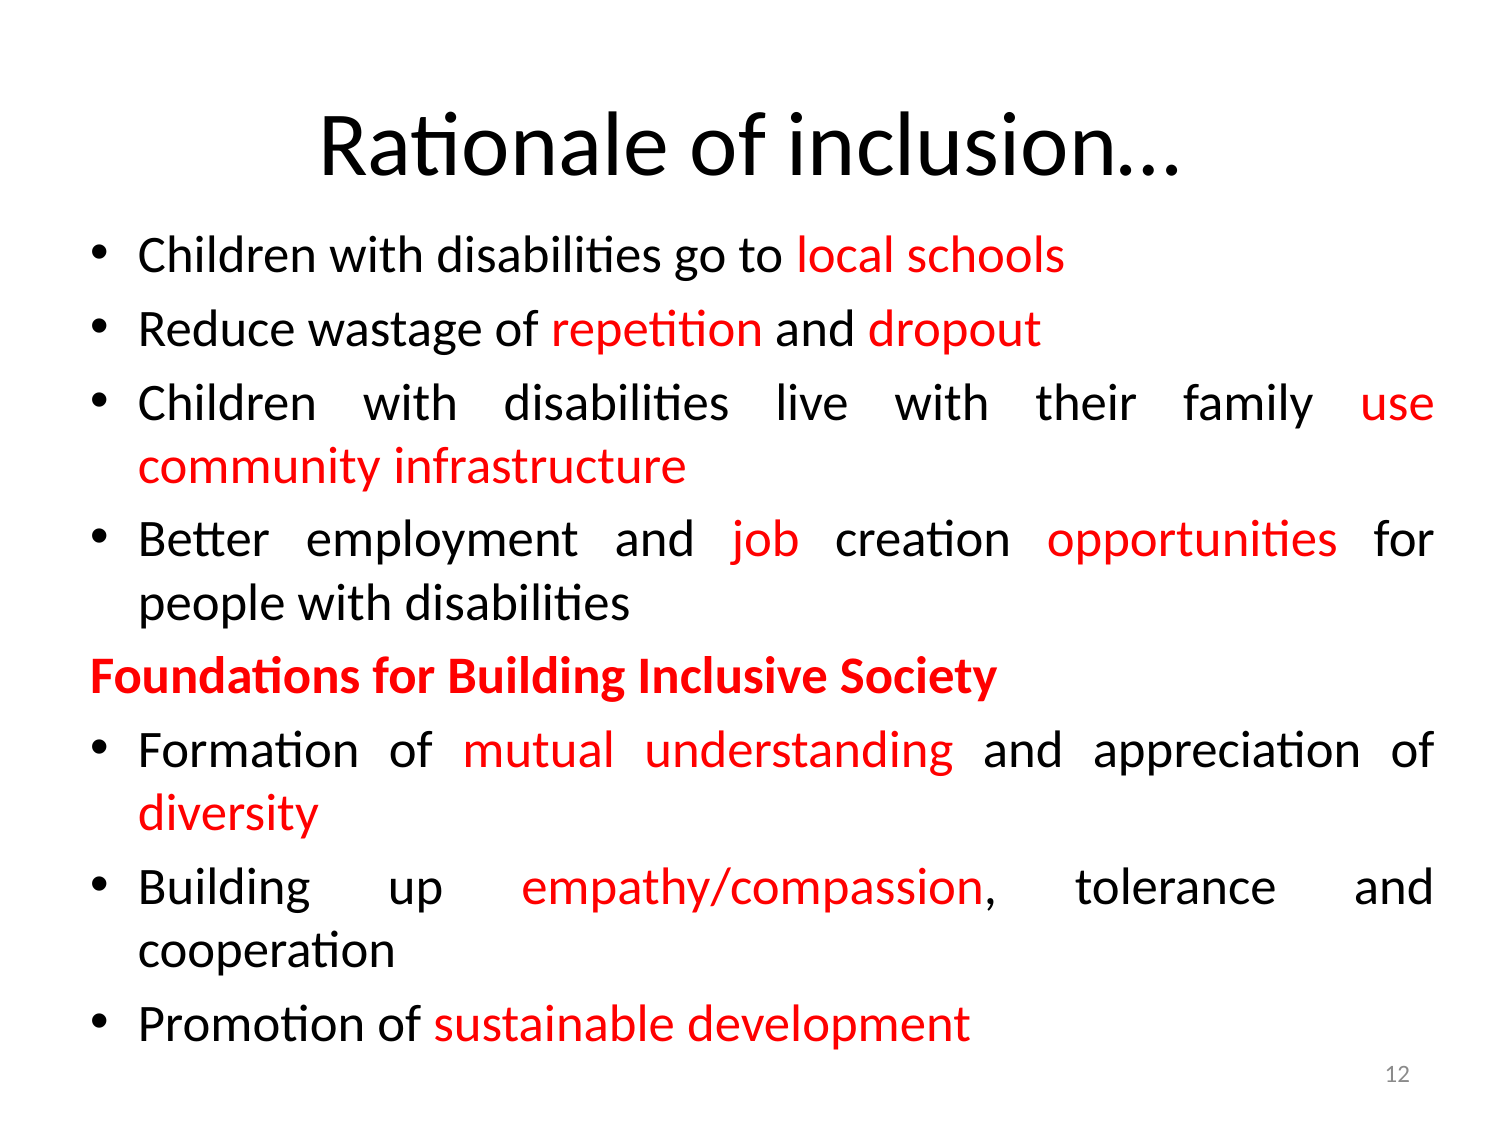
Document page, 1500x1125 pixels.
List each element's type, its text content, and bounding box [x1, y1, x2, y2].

list Children with disabilities go to local schools Reduce wastage of repetition and dropout Children with disabilities live with their family use community infrastructure Better employment and job creation opportunities for people with disabilities Foundations for Building Inclusive Society Formation of mutual understanding and appreciation of diversity Building up empathy/compassion, tolerance and cooperation Promotion of sustainable development [75, 212, 1450, 1063]
slide_number 12 [1074, 1042, 1425, 1103]
title Rationale of inclusion… [75, 45, 1425, 212]
